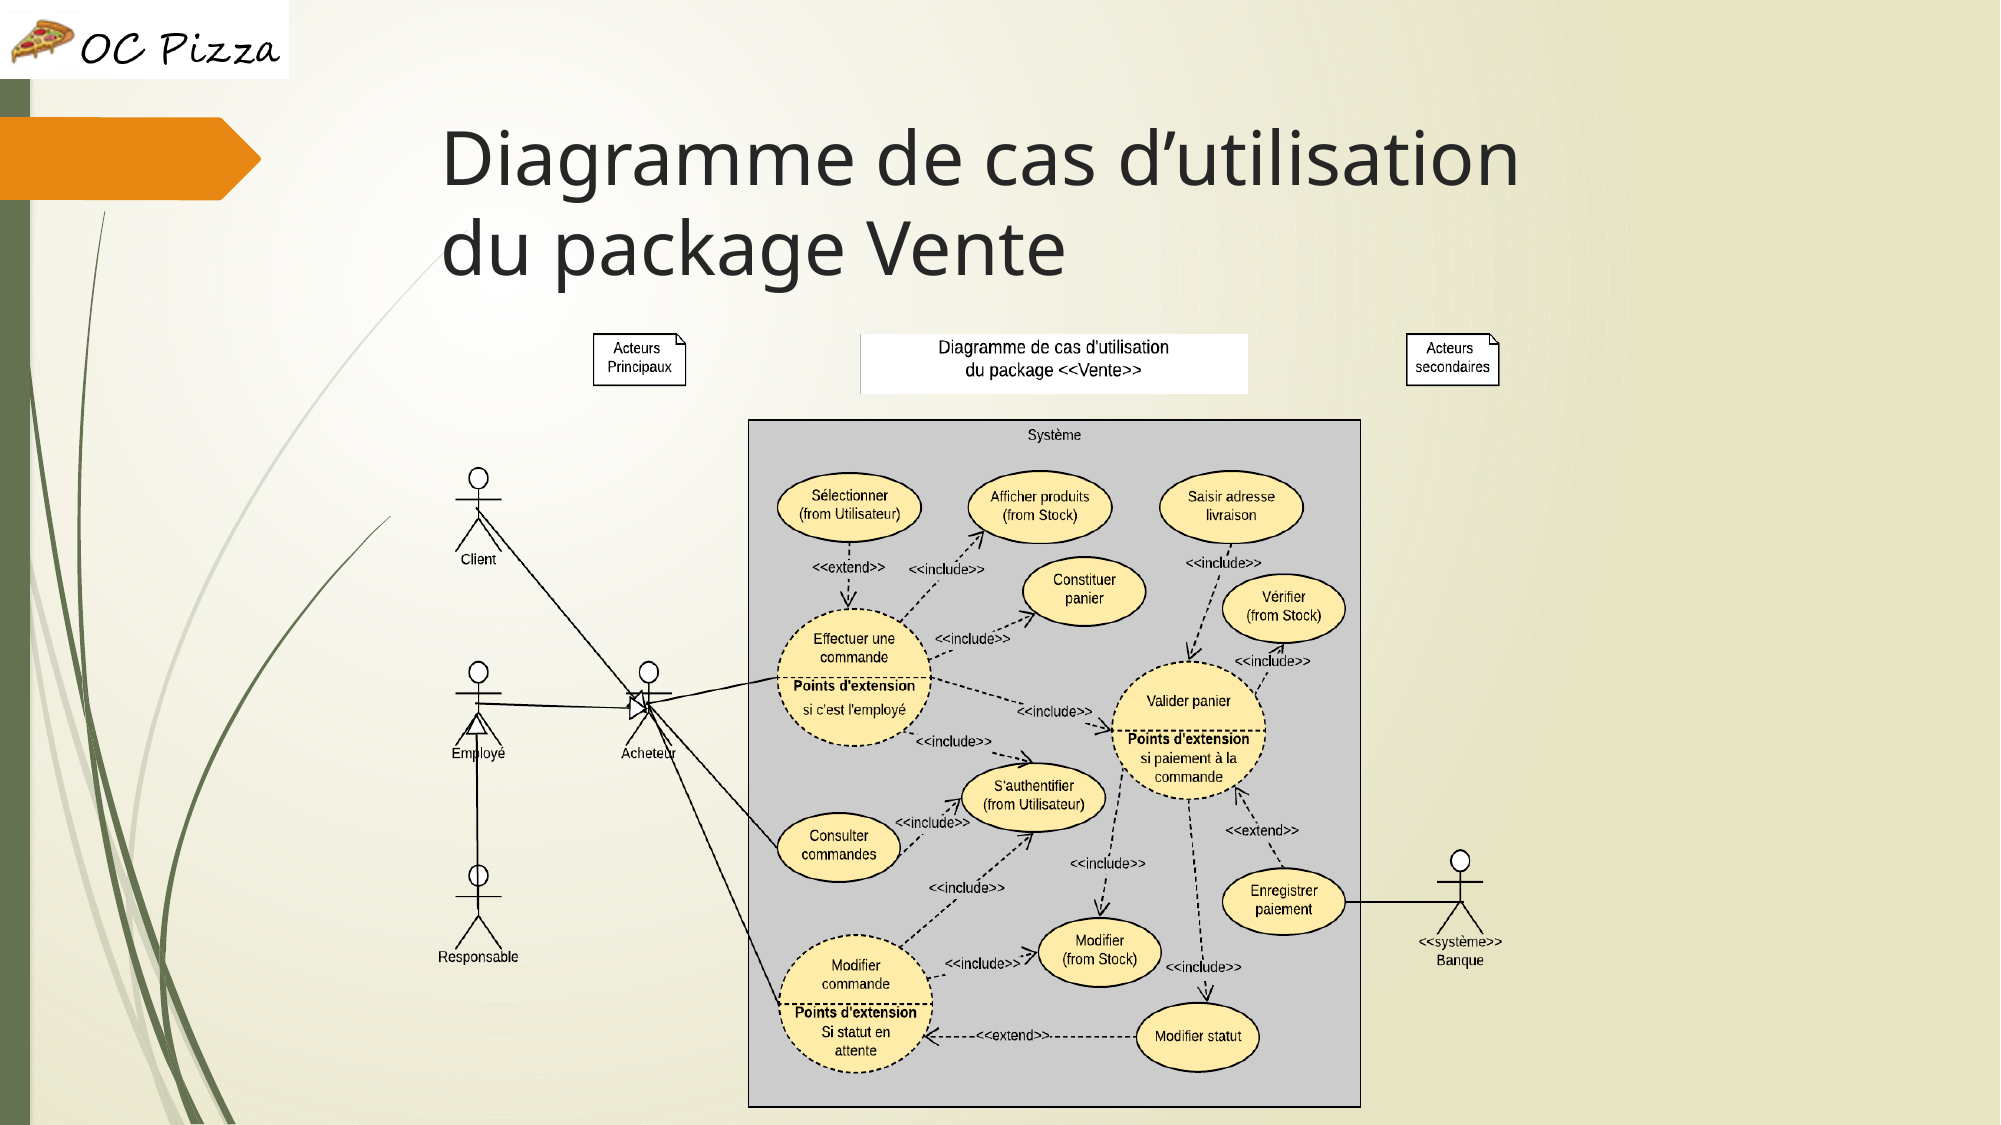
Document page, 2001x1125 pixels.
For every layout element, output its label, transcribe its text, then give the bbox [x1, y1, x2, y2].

title Diagramme de cas d’utilisation du package Vente [425, 102, 1888, 313]
picture [0, 0, 289, 80]
picture [363, 299, 1575, 1125]
